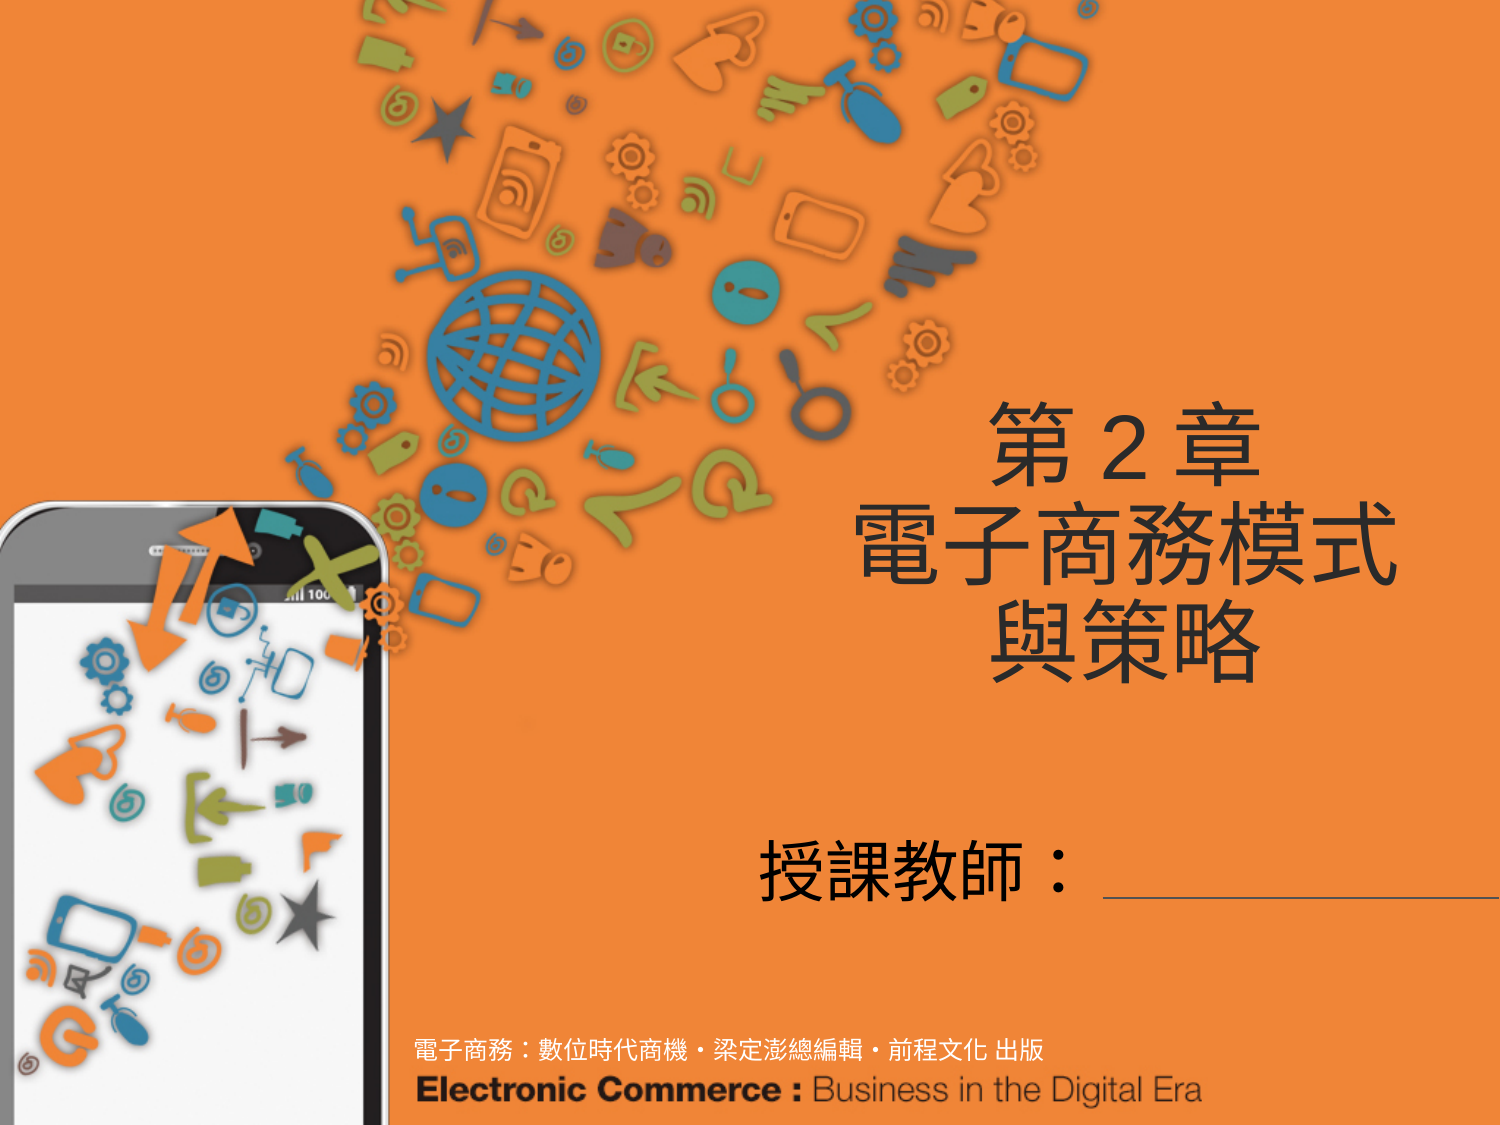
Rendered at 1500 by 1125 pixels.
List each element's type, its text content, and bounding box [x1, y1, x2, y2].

text_box 授課教師： [693, 822, 1158, 960]
title 第2章 電子商務模式 與策略 [751, 373, 1499, 705]
picture [0, 0, 1500, 1125]
text_box 電子商務：數位時代商機‧梁定澎總編輯‧前程文化 出版 [371, 1027, 1087, 1083]
